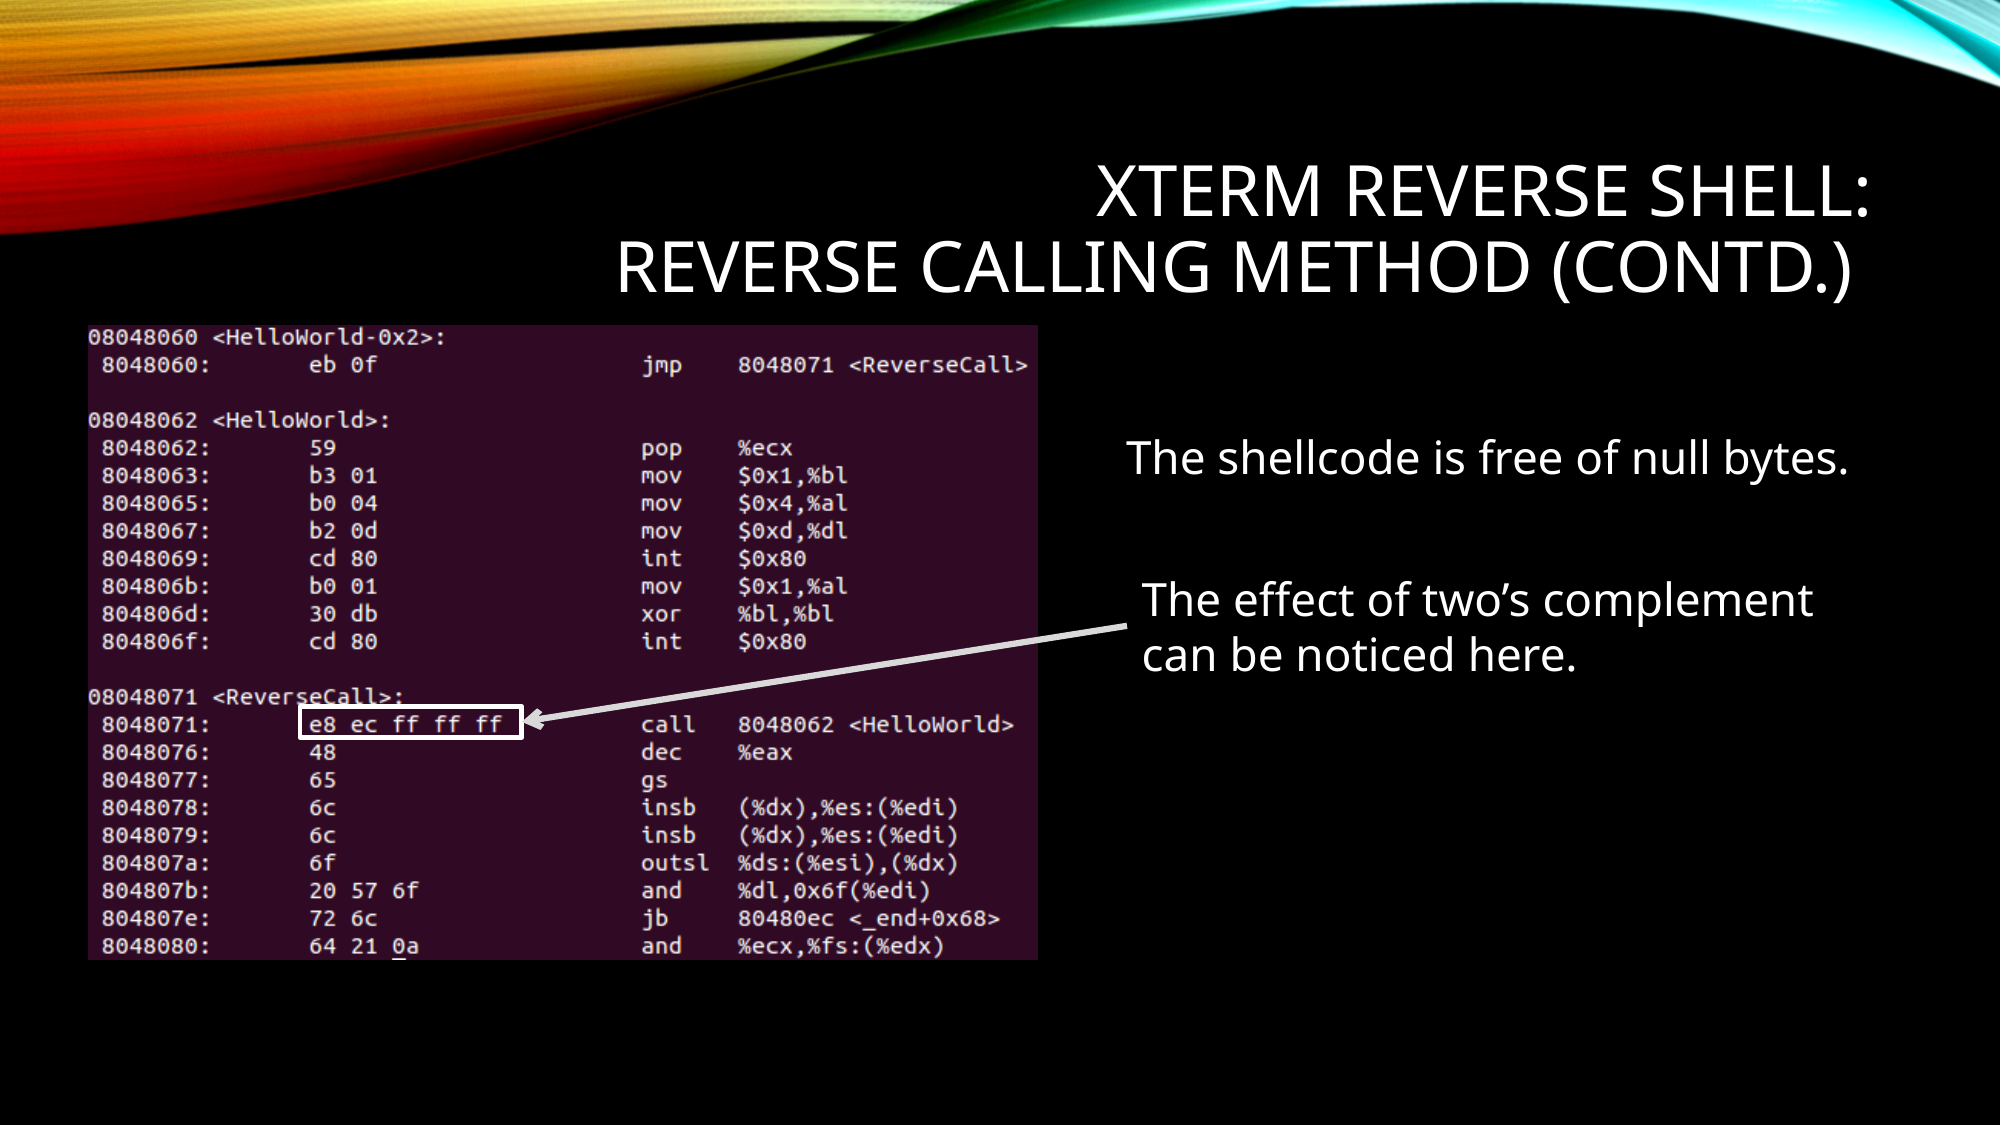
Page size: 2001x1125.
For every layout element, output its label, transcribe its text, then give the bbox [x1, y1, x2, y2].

text_box The effect of two’s complement can be noticed here. [1126, 563, 1830, 689]
title Xterm reverse shell: Reverse calling method (contd.) [474, 125, 1888, 338]
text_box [521, 626, 1104, 723]
text_box The shellcode is free of null bytes. [1111, 421, 1866, 547]
picture [0, 0, 2000, 237]
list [88, 325, 1038, 960]
